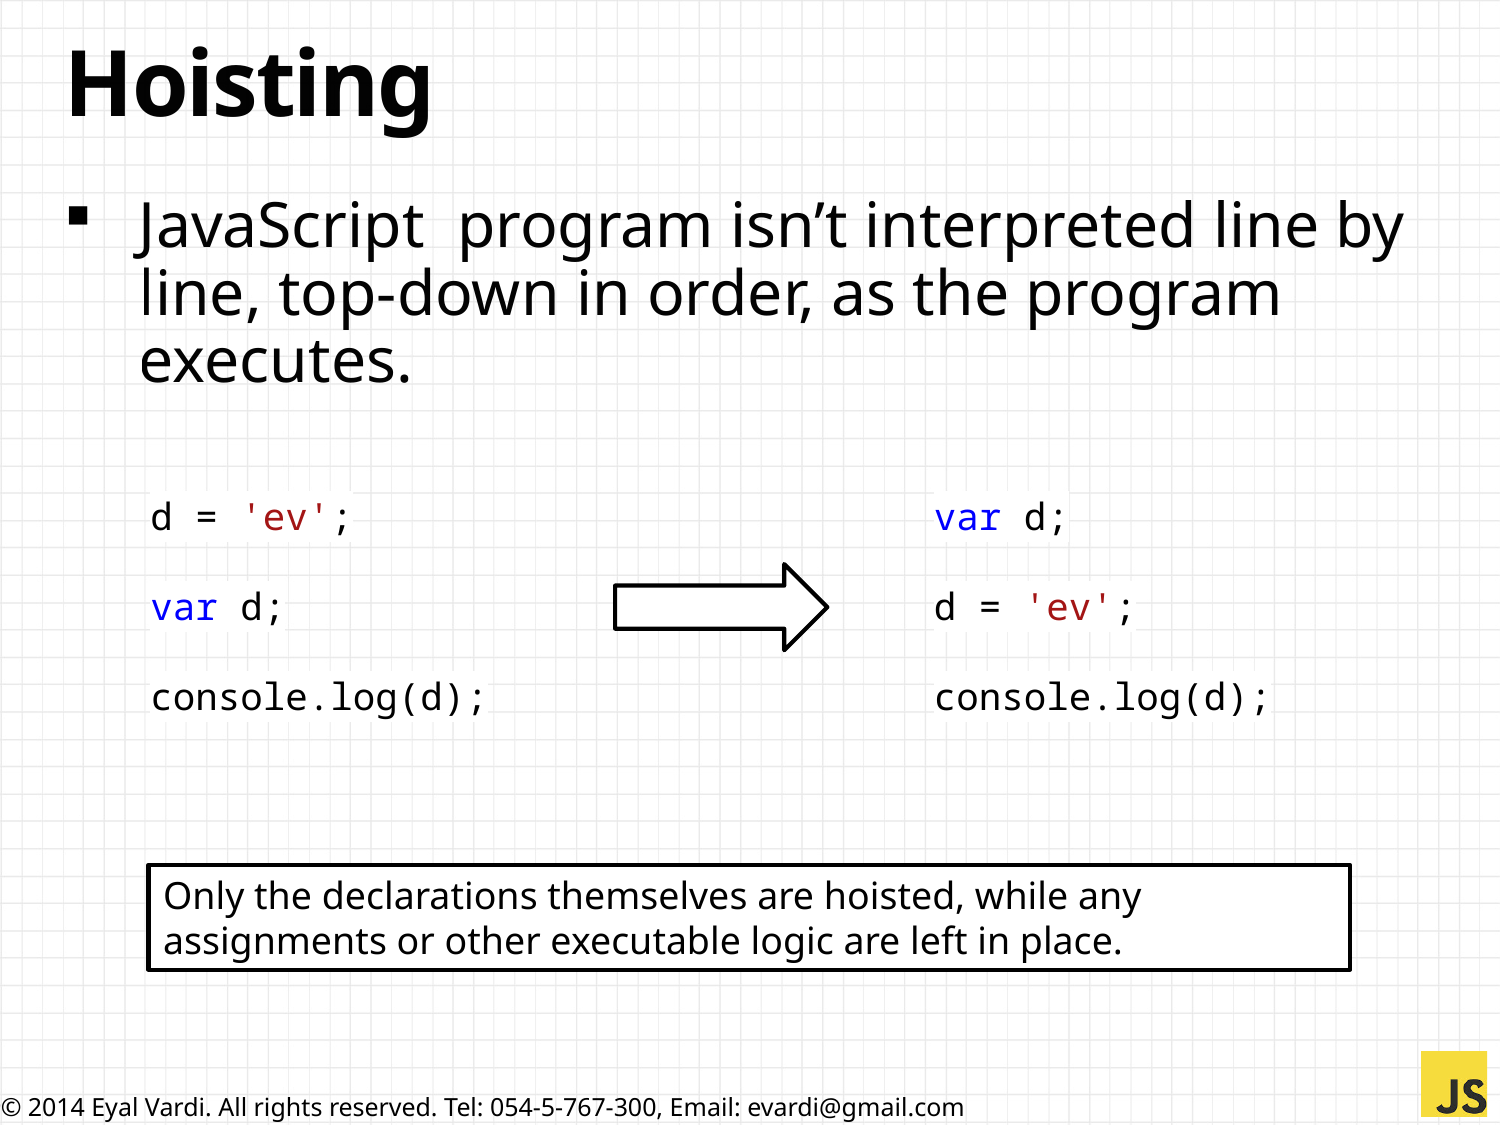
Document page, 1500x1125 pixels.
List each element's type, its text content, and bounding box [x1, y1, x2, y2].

text_box Only the declarations themselves are hoisted, while any assignments or other executable logic are left in place. [146, 863, 1352, 972]
text_box d = 'ev'; var d; console.log(d); [135, 485, 524, 726]
picture [0, 0, 1500, 1125]
text_box var d; d = 'ev'; console.log(d); [919, 485, 1295, 726]
text_box [613, 562, 830, 653]
list JavaScript program isn’t interpreted line by line, top-down in order, as the program executes. [63, 193, 1436, 399]
title Hoisting [63, 37, 1436, 138]
